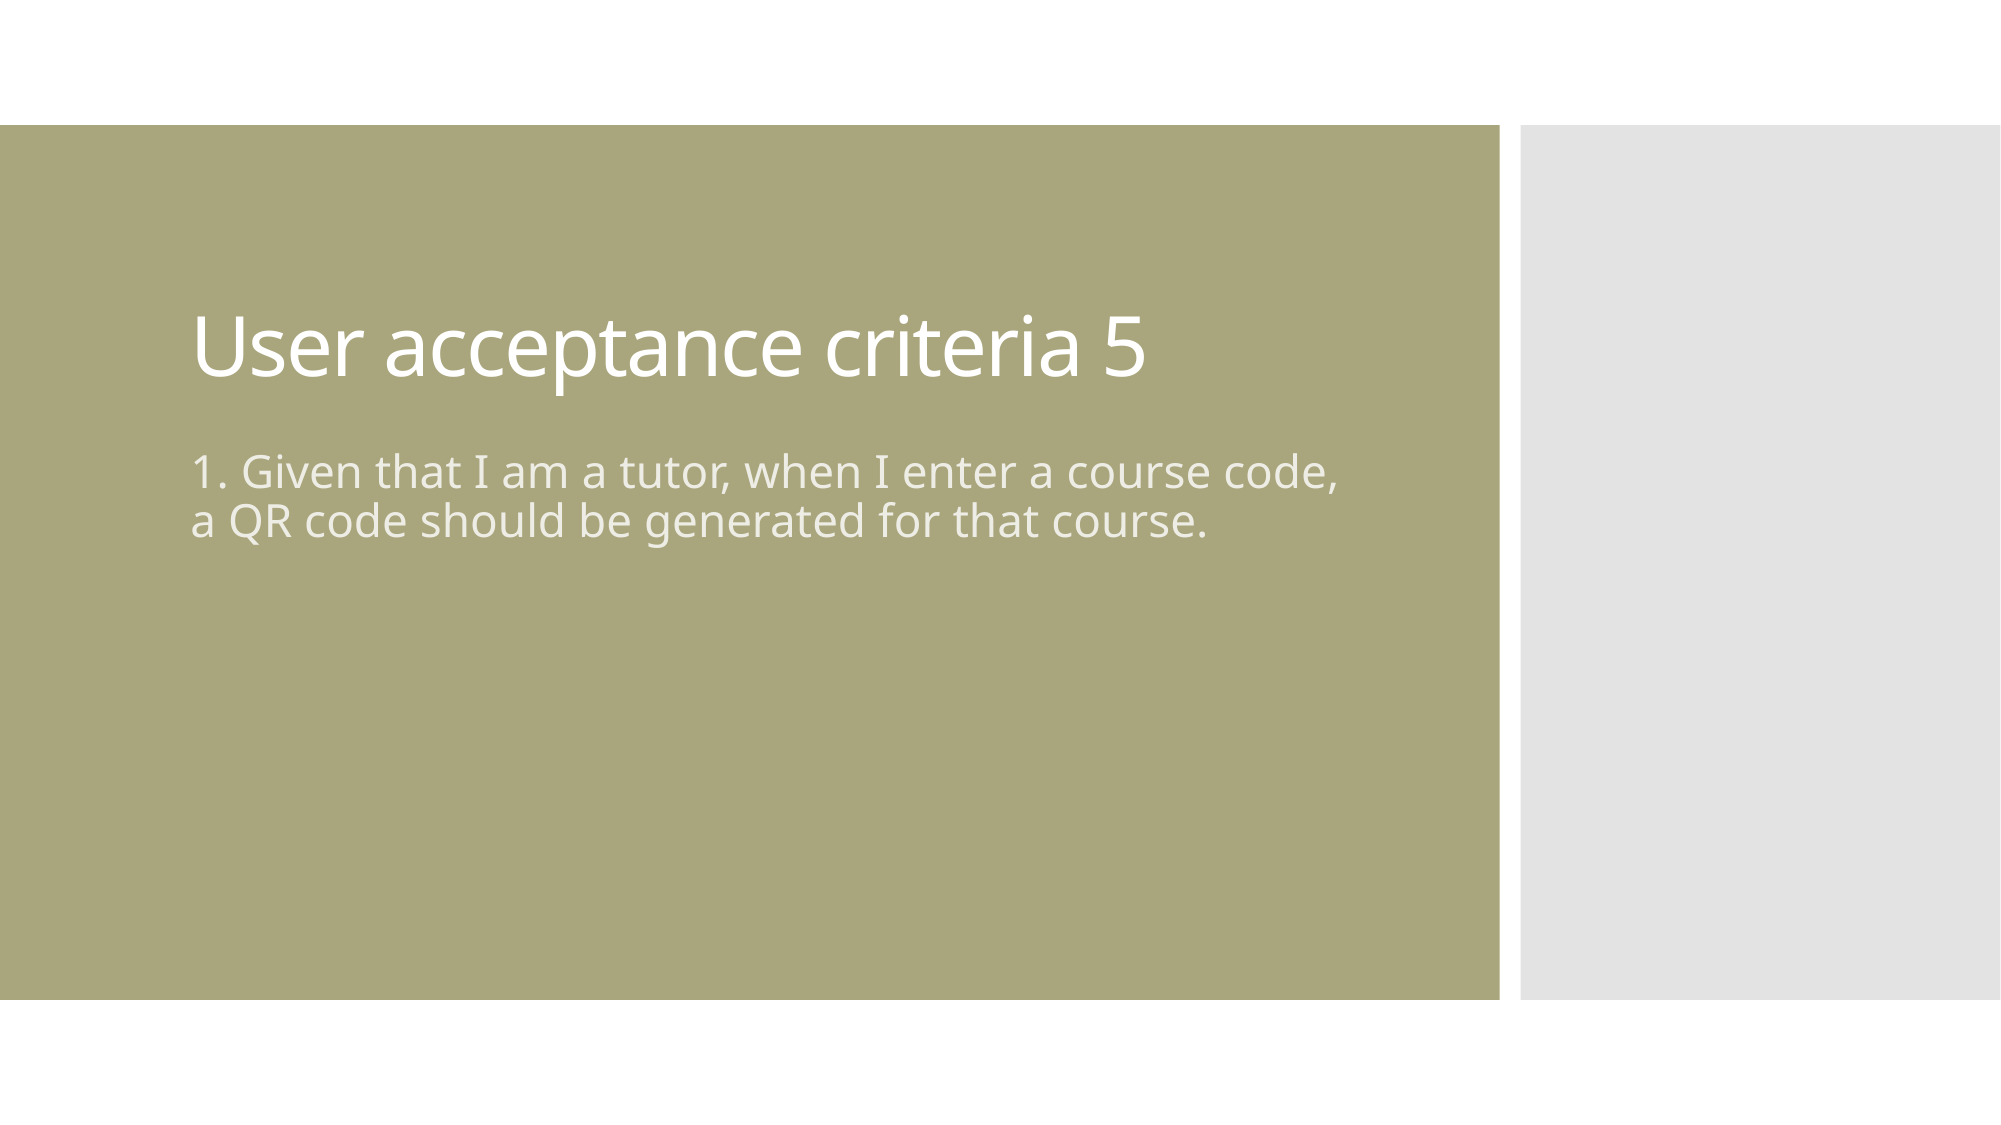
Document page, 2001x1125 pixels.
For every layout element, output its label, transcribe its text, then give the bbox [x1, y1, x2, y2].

subtitle 1. Given that I am a tutor, when I enter a course code, a QR code should be generated for that course. [175, 441, 1381, 917]
title User acceptance criteria 5 [175, 213, 1376, 402]
